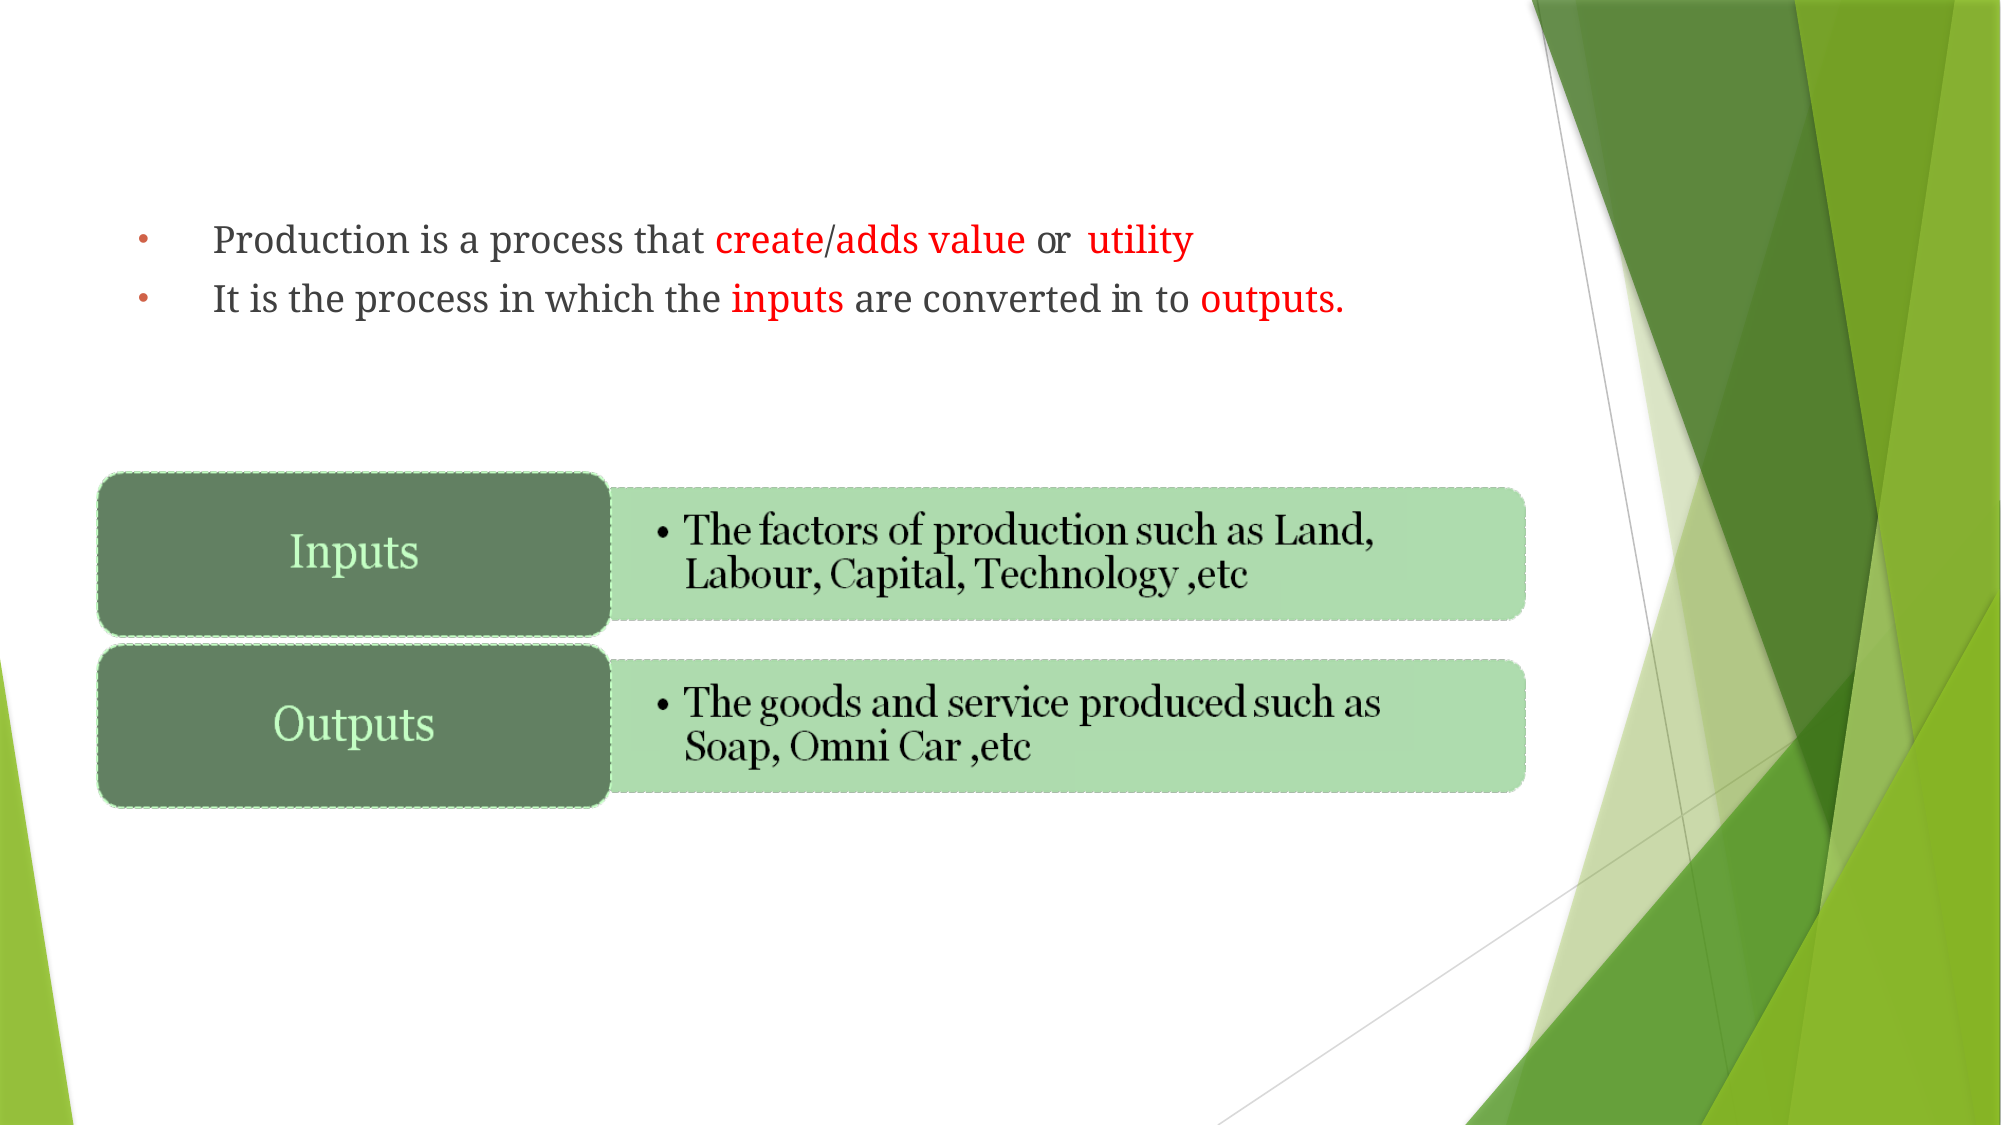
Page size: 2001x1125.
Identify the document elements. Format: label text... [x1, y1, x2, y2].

text_box [95, 470, 1527, 810]
list Production is a process that create/adds value or utility It is the process in which the inputs are converted in to outputs. [116, 208, 1527, 420]
